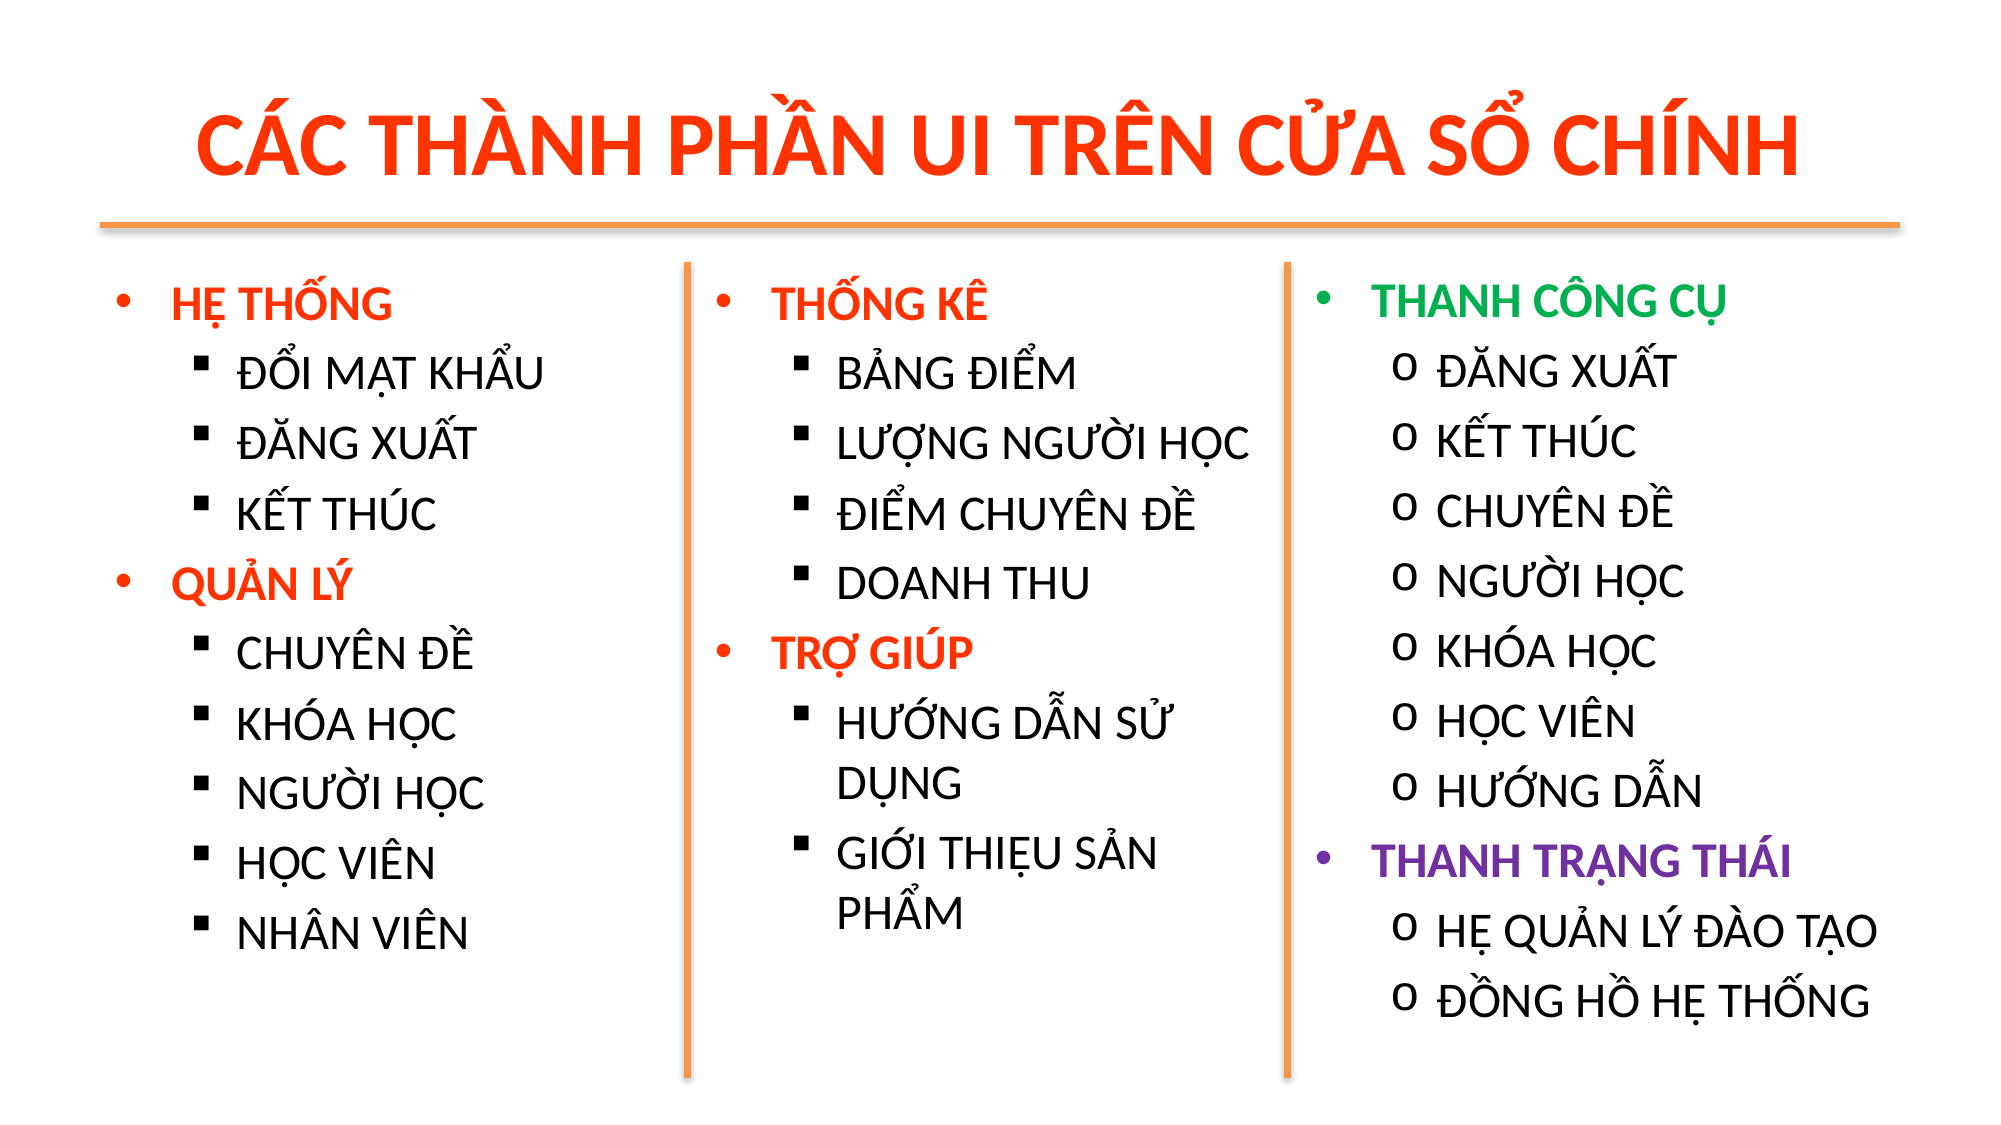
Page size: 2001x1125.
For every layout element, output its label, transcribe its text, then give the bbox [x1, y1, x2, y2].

title Các thành phần UI trên cửa sổ chính [99, 45, 1900, 222]
text_box Thống kê Bảng điểm Lượng người học Điểm chuyên đề Doanh thu Trợ giúp Hướng dẫn sử dụng Giới thiệu sản phẩm [1291, 262, 1299, 1005]
text_box Thống kê Bảng điểm Lượng người học Điểm chuyên đề Doanh thu Trợ giúp Hướng dẫn sử dụng Giới thiệu sản phẩm [699, 262, 1283, 1005]
list Thanh công cụ Đăng xuất Kết thúc Chuyên đề Người học Khóa học Học viên Hướng dẫn Thanh trạng thái Hệ quản lý đào tạo Đồng hồ hệ thống [1299, 259, 1900, 1075]
list Hệ thống Đổi mật khẩu Đăng xuất Kết thúc Quản lý Chuyên đề Khóa học Người học Học viên Nhân viên [691, 262, 700, 1075]
list Hệ thống Đổi mật khẩu Đăng xuất Kết thúc Quản lý Chuyên đề Khóa học Người học Học viên Nhân viên [99, 262, 683, 1075]
